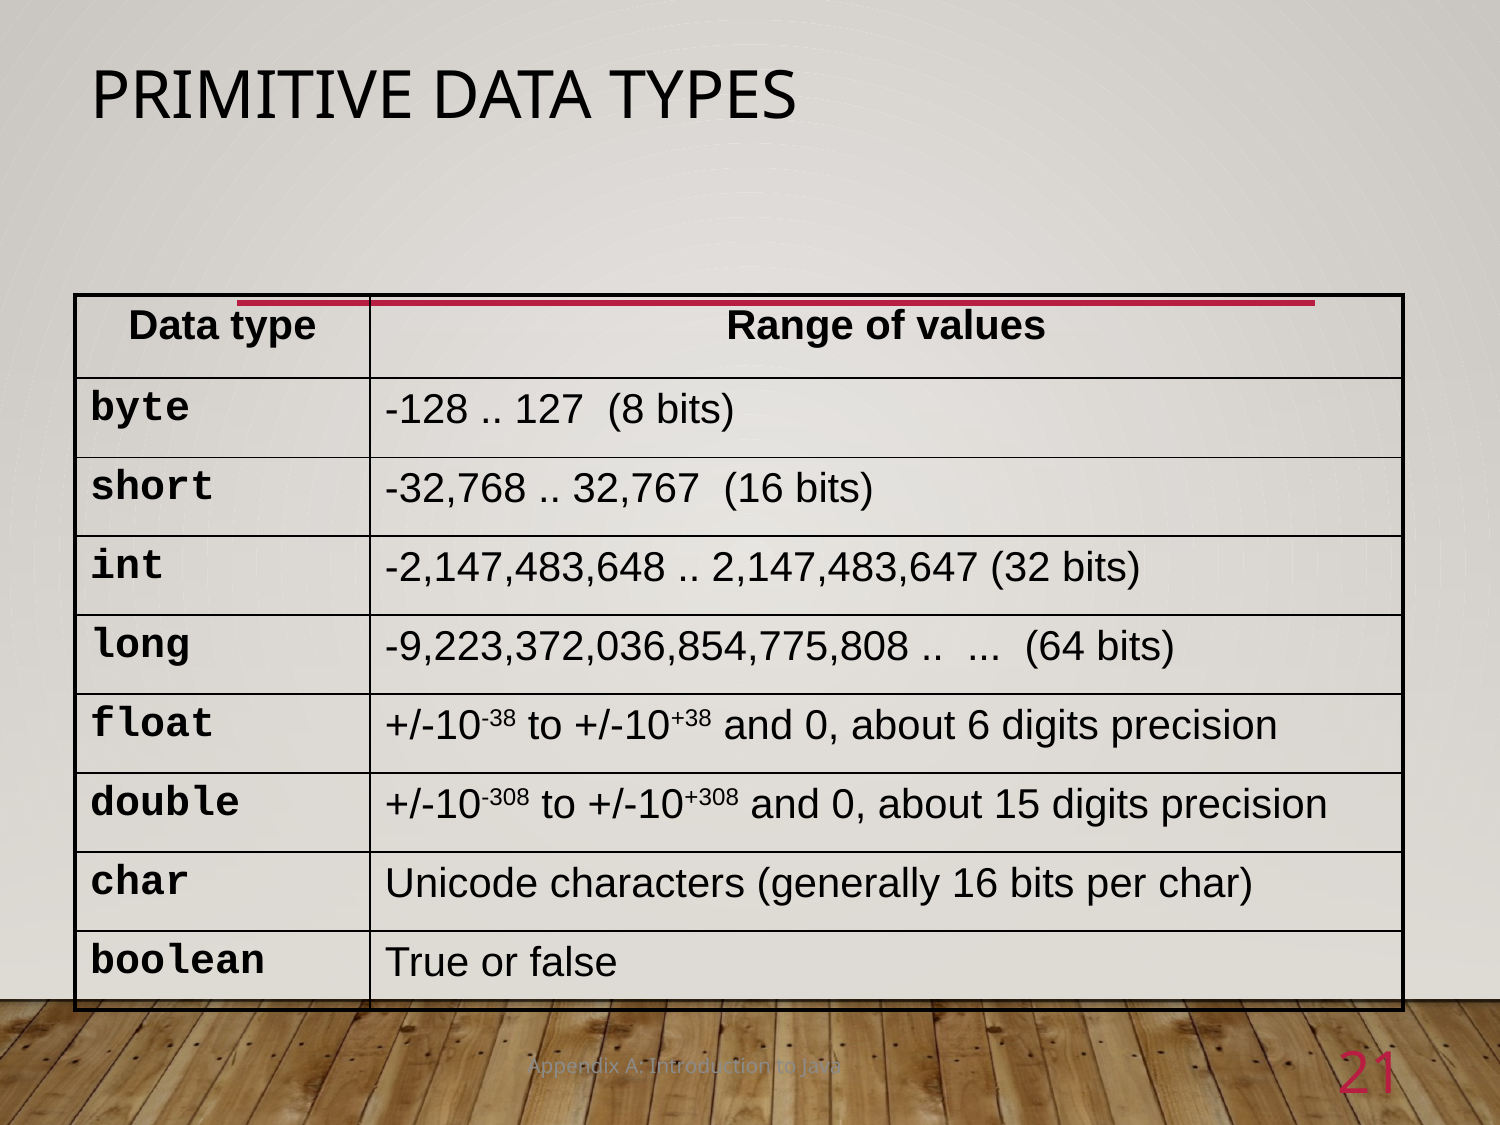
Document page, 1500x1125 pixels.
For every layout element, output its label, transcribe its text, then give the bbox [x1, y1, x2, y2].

table_cell -128 .. 127 (8 bits) [371, 379, 1401, 457]
table_cell -9,223,372,036,854,775,808 .. ... (64 bits) [371, 616, 1401, 693]
table_cell int [77, 537, 369, 614]
title Primitive Data Types [75, 53, 1403, 233]
table_header Data type [77, 297, 369, 377]
table_cell +/-10-308 to +/-10+308 and 0, about 15 digits precision [371, 774, 1401, 851]
table_cell -32,768 .. 32,767 (16 bits) [371, 458, 1401, 535]
footer Appendix A: Introduction to Java [512, 1027, 980, 1103]
picture [0, 999, 1500, 1125]
table_header Range of values [371, 297, 1401, 377]
table_cell -2,147,483,648 .. 2,147,483,647 (32 bits) [371, 537, 1401, 614]
table_cell short [77, 458, 369, 535]
table_cell char [77, 853, 369, 930]
table_cell Unicode characters (generally 16 bits per char) [371, 853, 1401, 930]
table_cell True or false [371, 932, 1401, 1008]
table_cell byte [77, 379, 369, 457]
table_cell boolean [77, 932, 369, 1008]
slide_number 21 [1074, 1027, 1420, 1103]
table_cell float [77, 695, 369, 772]
table_cell long [77, 616, 369, 693]
table_cell +/-10-38 to +/-10+38 and 0, about 6 digits precision [371, 695, 1401, 772]
table_cell double [77, 774, 369, 851]
